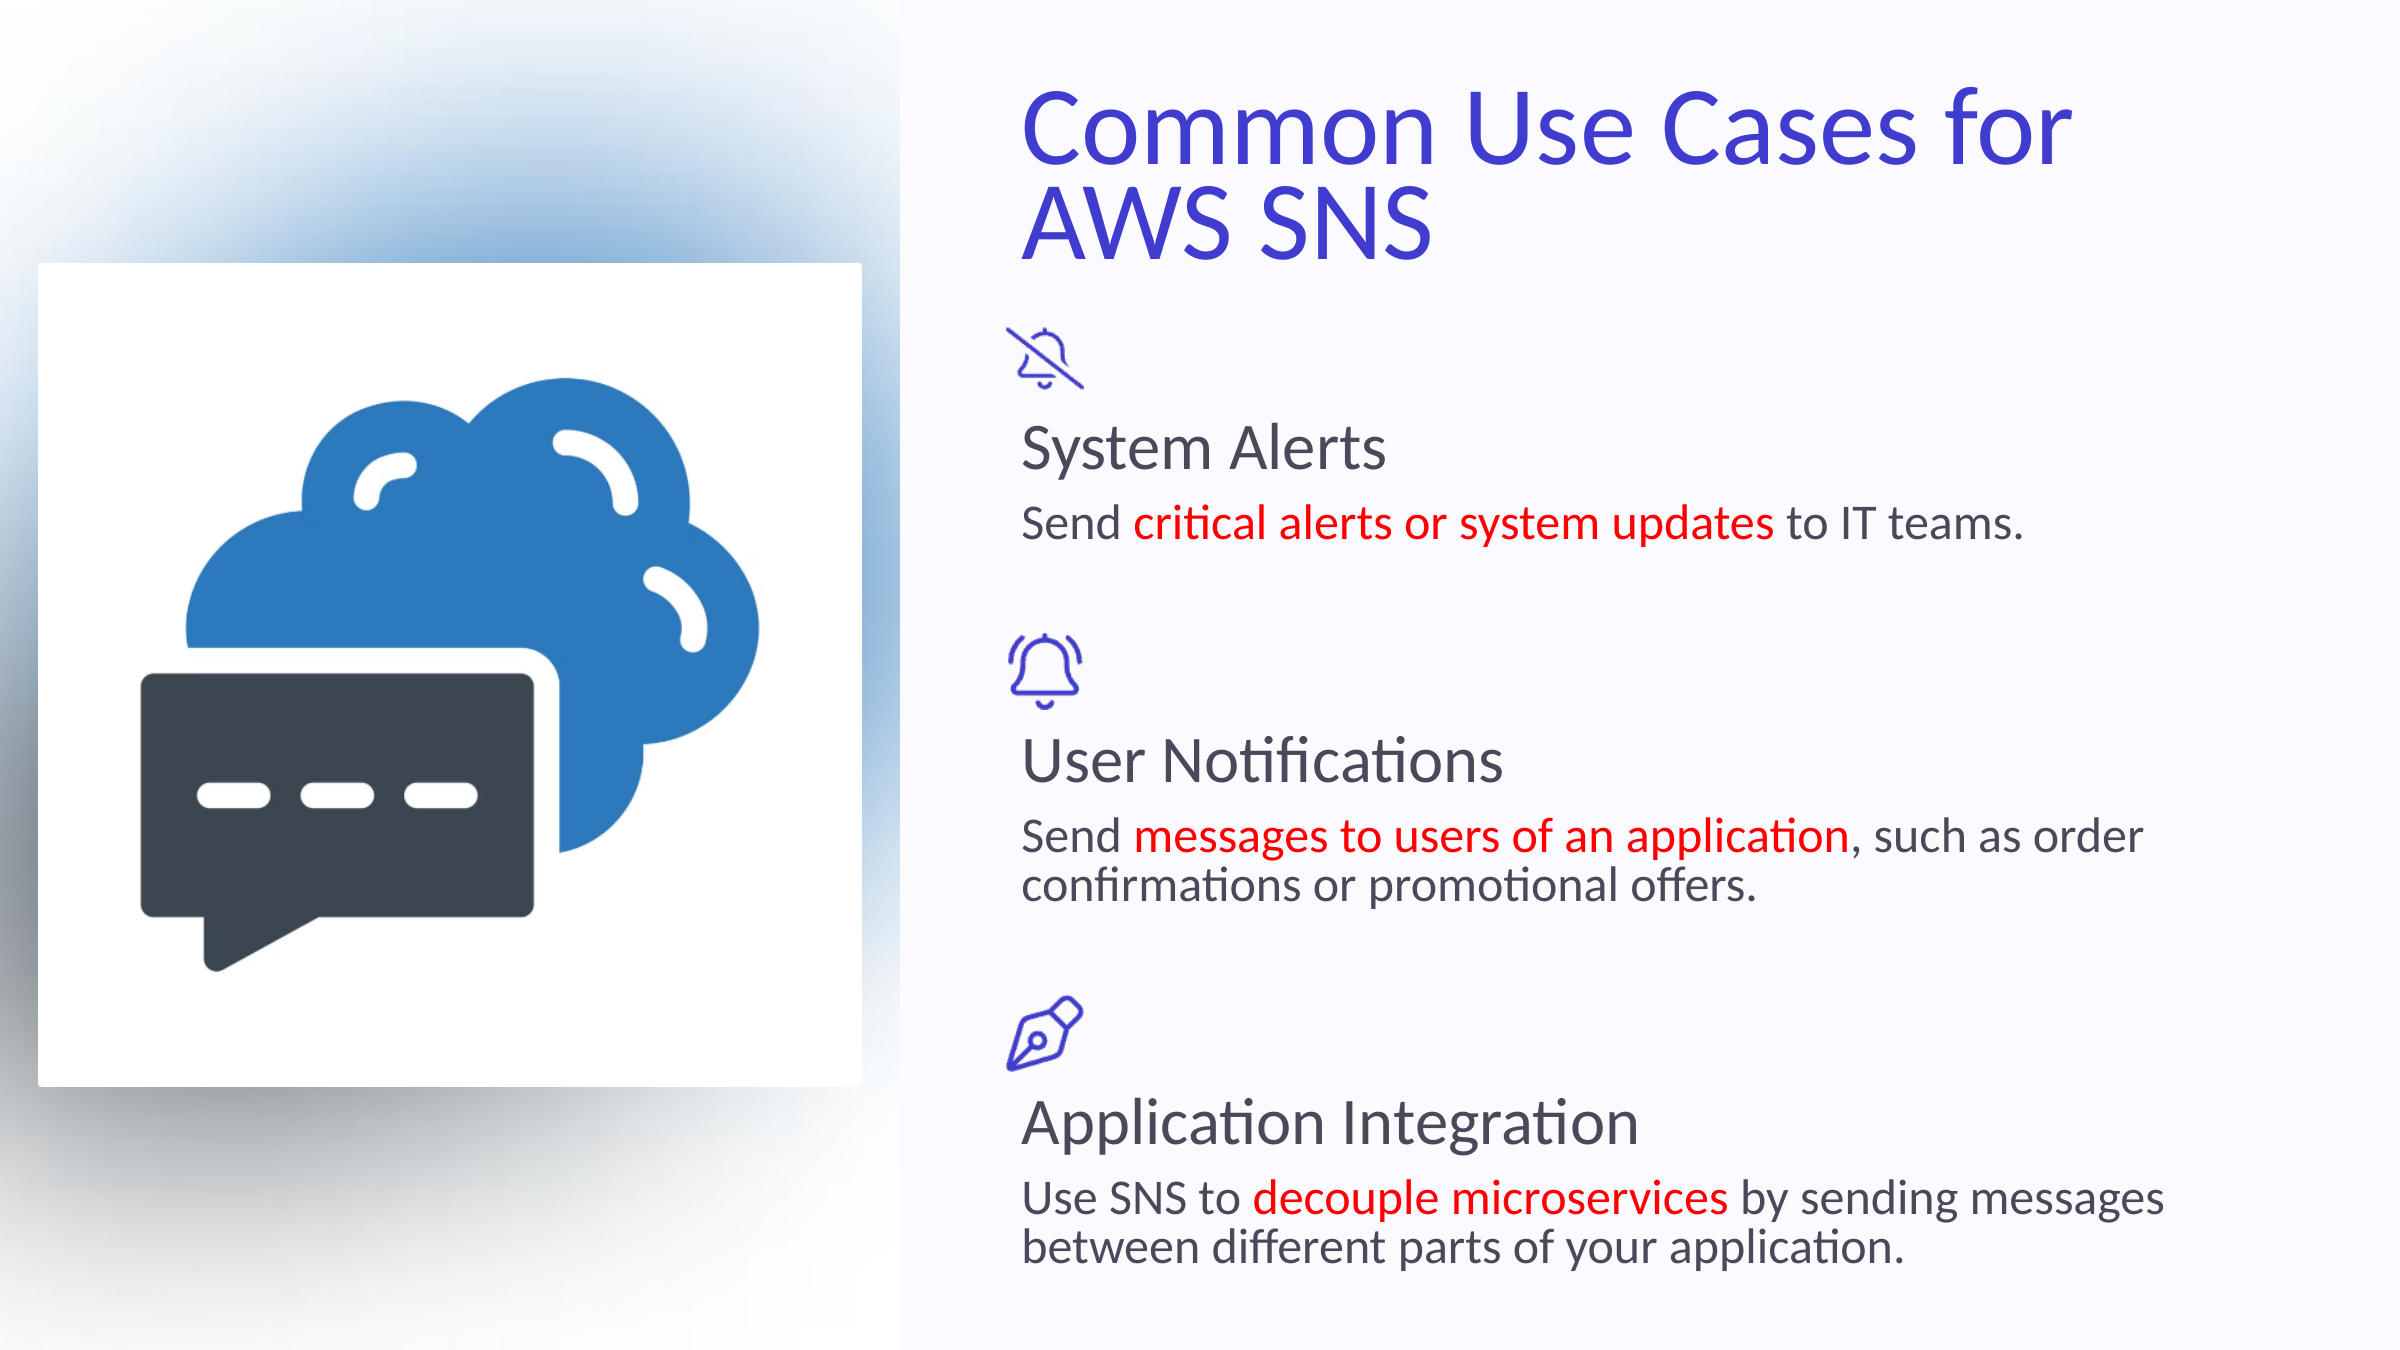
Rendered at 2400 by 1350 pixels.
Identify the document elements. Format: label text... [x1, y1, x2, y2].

text_box User Notifications [1006, 740, 1389, 789]
text_box Application Integration [1006, 1102, 1464, 1151]
picture [1006, 995, 1084, 1072]
picture [1006, 320, 1084, 397]
text_box [900, 0, 2400, 1350]
text_box Send critical alerts or system updates to IT teams. [1006, 493, 2294, 543]
text_box Common Use Cases for AWS SNS [1006, 83, 2294, 275]
text_box Use SNS to decouple microservices by sending messages between different parts of your application. [1006, 1168, 2294, 1266]
picture [0, 0, 900, 1350]
text_box System Alerts [1006, 427, 1389, 475]
picture [1006, 633, 1084, 710]
text_box Send messages to users of an application, such as order confirmations or promotional offers. [1006, 806, 2294, 904]
